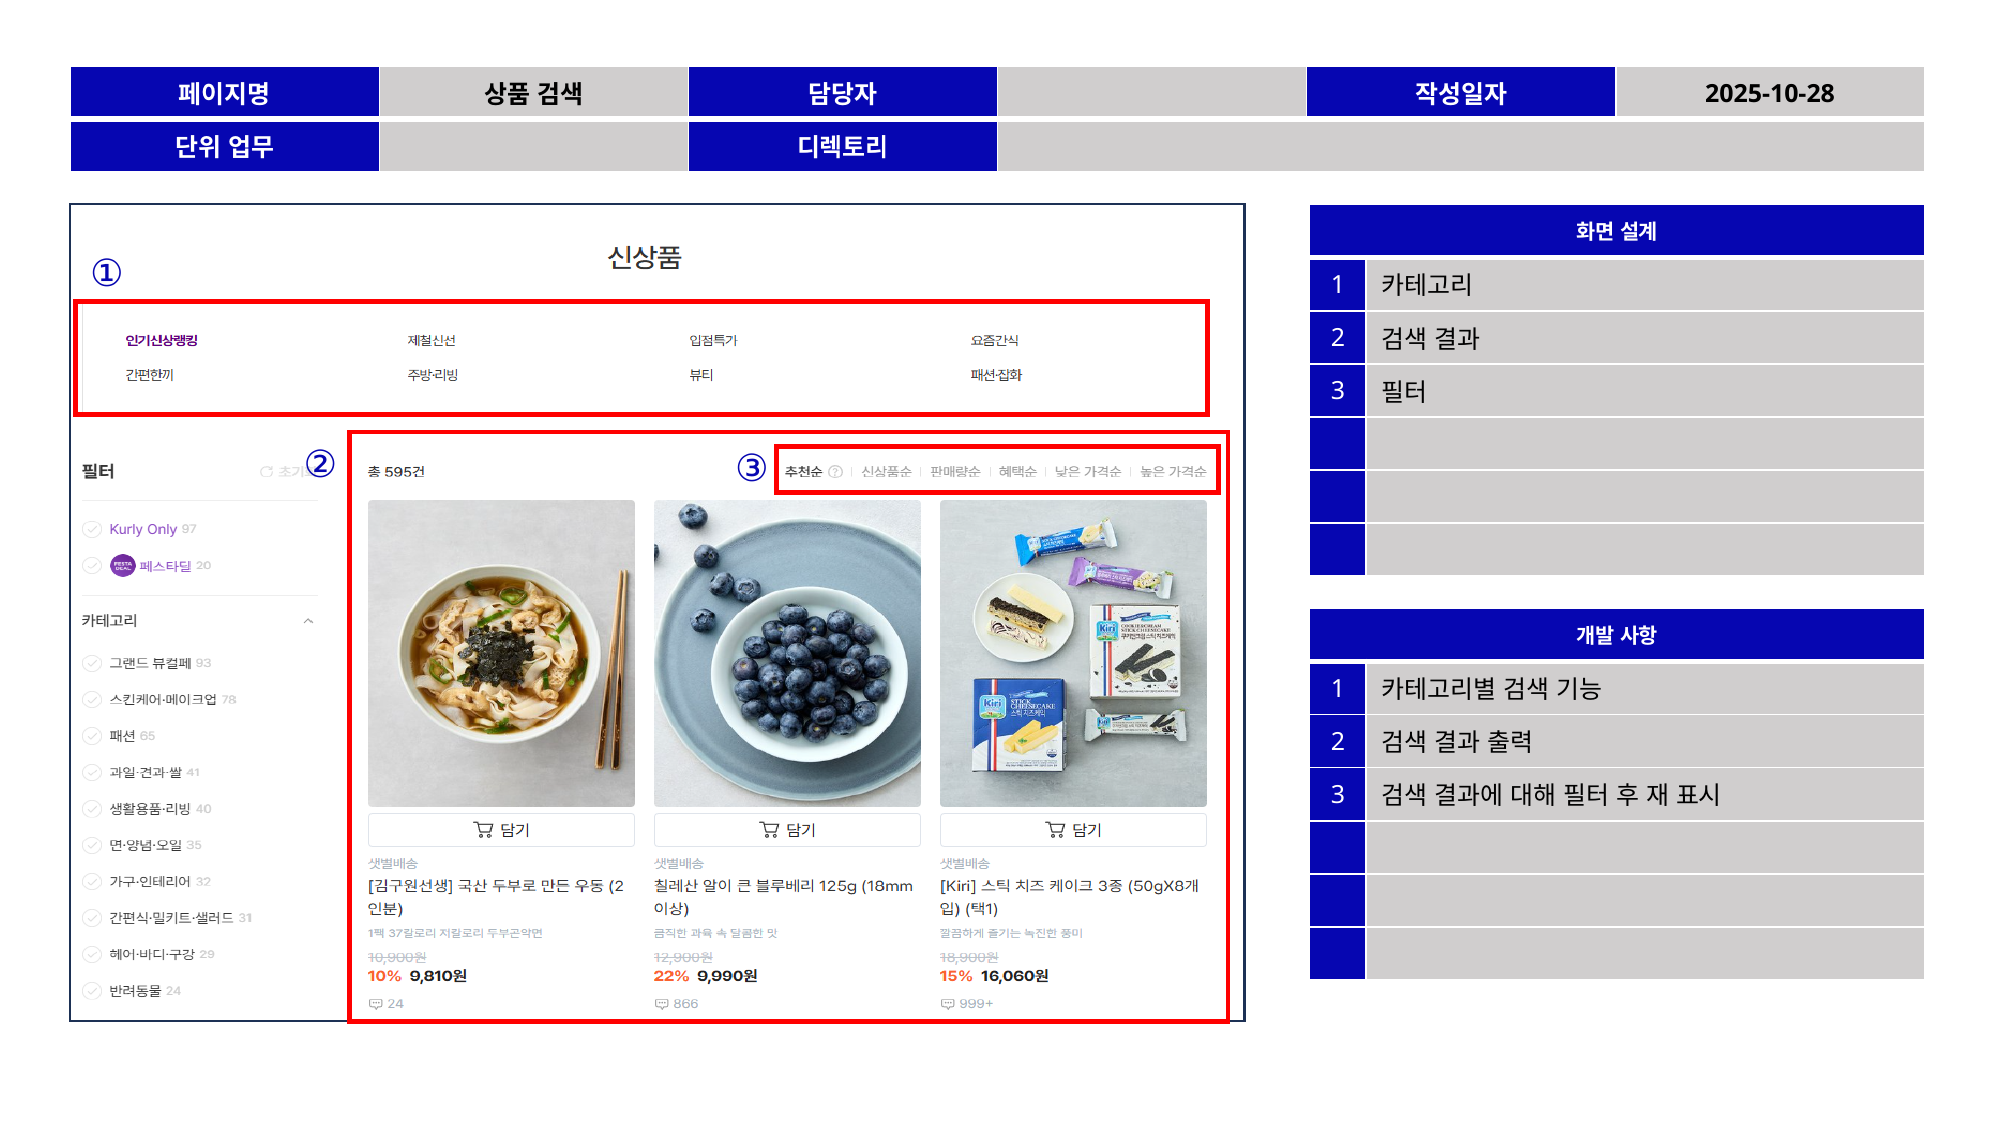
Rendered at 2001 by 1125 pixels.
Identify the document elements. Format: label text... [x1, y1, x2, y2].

table_cell 디렉토리 [689, 122, 997, 171]
table_header 작성일자 [1307, 67, 1615, 116]
table_cell [998, 122, 1924, 171]
table_header 2025-10-28 [1617, 67, 1924, 116]
table_cell [380, 122, 688, 171]
table_cell [1310, 875, 1365, 926]
table_cell 검색 결과 출력 [1367, 715, 1924, 767]
text_box [782, 445, 1220, 494]
table_cell 필터 [1367, 365, 1924, 416]
table_header 화면 설계 [1310, 205, 1924, 255]
table_cell 1 [1310, 260, 1365, 310]
table_cell 카테고리별 검색 기능 [1367, 664, 1924, 714]
text_box ① [75, 241, 137, 301]
table_cell [1367, 524, 1924, 575]
table_header 개발 사항 [1310, 609, 1924, 659]
text_box ② [288, 432, 350, 493]
text_box [74, 300, 1208, 415]
table_cell 검색 결과에 대해 필터 후 재 표시 [1367, 768, 1924, 820]
table_cell [1367, 471, 1924, 522]
table_header [998, 67, 1306, 116]
table_header 담당자 [689, 67, 997, 116]
table_cell [1310, 418, 1365, 469]
table_header 페이지명 [71, 67, 379, 116]
table_cell 2 [1310, 312, 1365, 363]
text_box [69, 203, 1246, 1022]
table_cell 3 [1310, 768, 1365, 820]
table_cell [1310, 471, 1365, 522]
table_cell 3 [1310, 365, 1365, 416]
text_box [349, 431, 1229, 1022]
table_cell 1 [1310, 664, 1365, 714]
table_cell 카테고리 [1367, 260, 1924, 310]
table_cell [1367, 822, 1924, 873]
text_box ③ [720, 436, 782, 497]
table_header 상품 검색 [380, 67, 688, 116]
table_cell 단위 업무 [71, 122, 379, 171]
table_cell [1367, 928, 1924, 979]
table_cell [1367, 418, 1924, 469]
table_cell [1310, 928, 1365, 979]
table_cell [1310, 822, 1365, 873]
table_cell 2 [1310, 715, 1365, 767]
table_cell [1310, 524, 1365, 575]
table_cell 검색 결과 [1367, 312, 1924, 363]
table_cell [1367, 875, 1924, 926]
